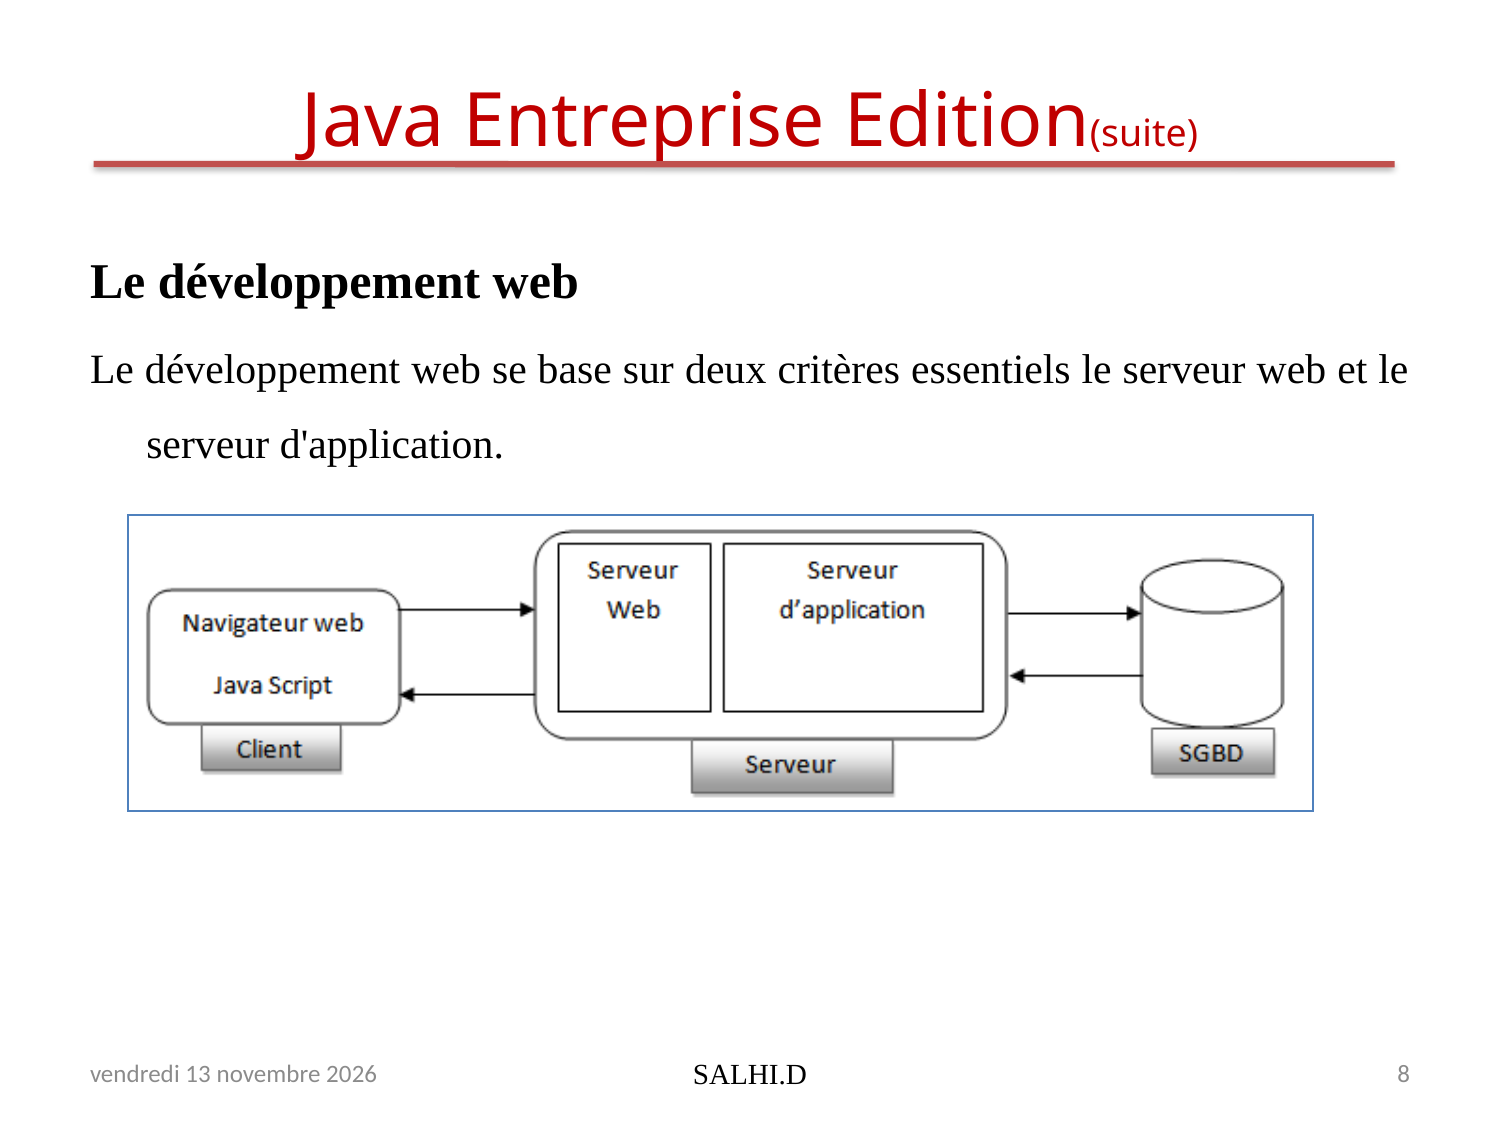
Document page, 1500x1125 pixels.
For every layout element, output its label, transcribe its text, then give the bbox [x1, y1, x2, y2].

list Le développement web Le développement web se base sur deux critères essentiels le serveur web et le serveur d'application. [75, 210, 1425, 985]
picture [128, 515, 1313, 811]
footer SALHI.D [512, 1042, 988, 1103]
slide_number jeudi 10 mai 2018 [75, 1042, 425, 1103]
slide_number 8 [1074, 1042, 1425, 1103]
title Java Entreprise Edition(suite) [75, 45, 1425, 188]
